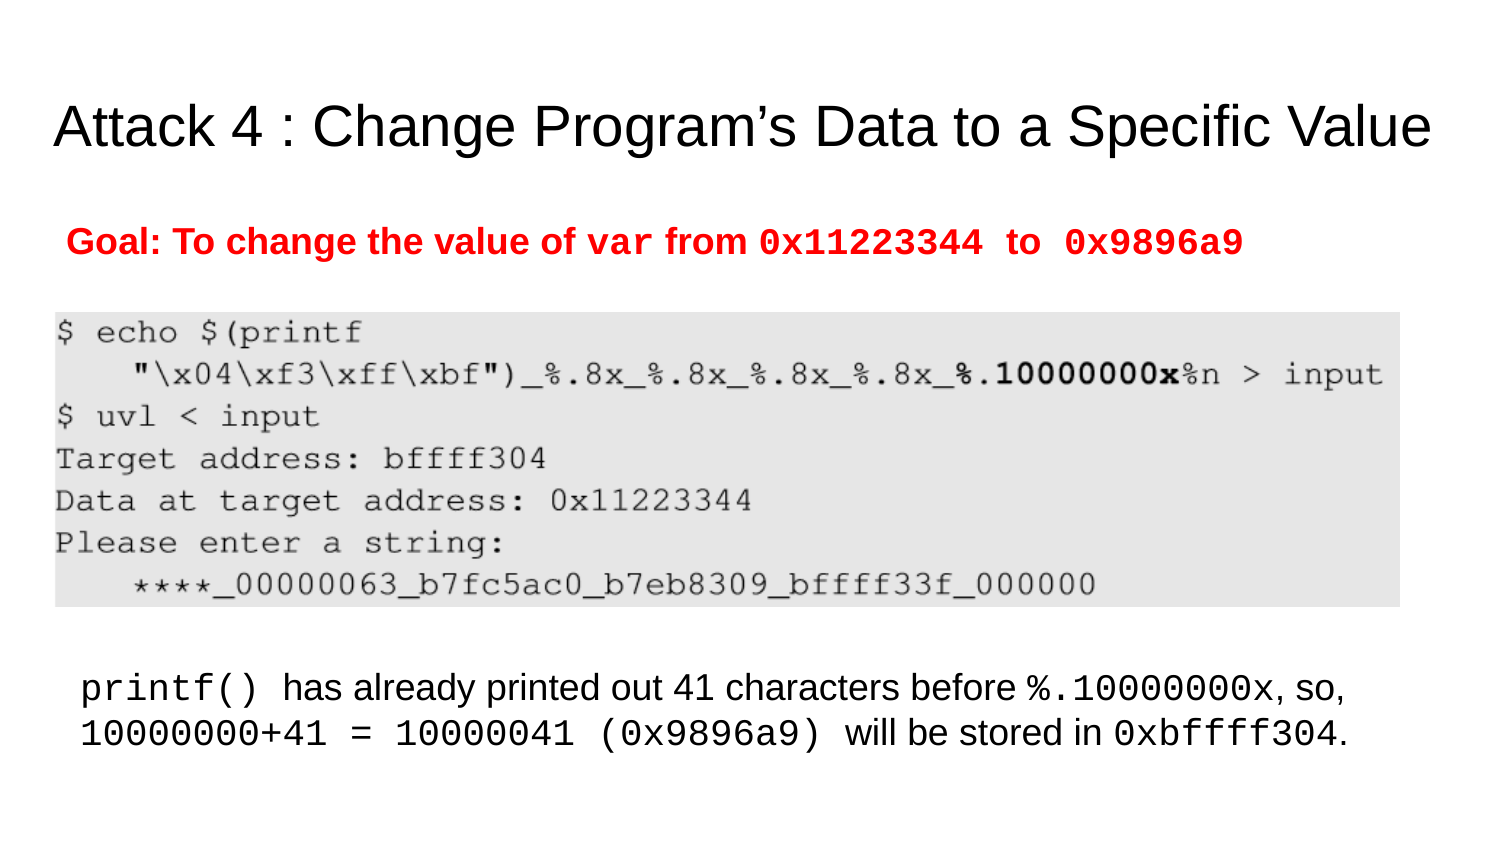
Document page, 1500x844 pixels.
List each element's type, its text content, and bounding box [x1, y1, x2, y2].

picture [50, 312, 1400, 607]
list Goal: To change the value of var from 0x11223344 to 0x9896a9 [51, 194, 1449, 354]
title Attack 4 : Change Program’s Data to a Specific Value [38, 72, 1463, 214]
text_box printf() has already printed out 41 characters before %.10000000x, so, 10000000+41 = 10000041 (0x9896a9) will be stored in 0xbffff304. [65, 648, 1418, 792]
